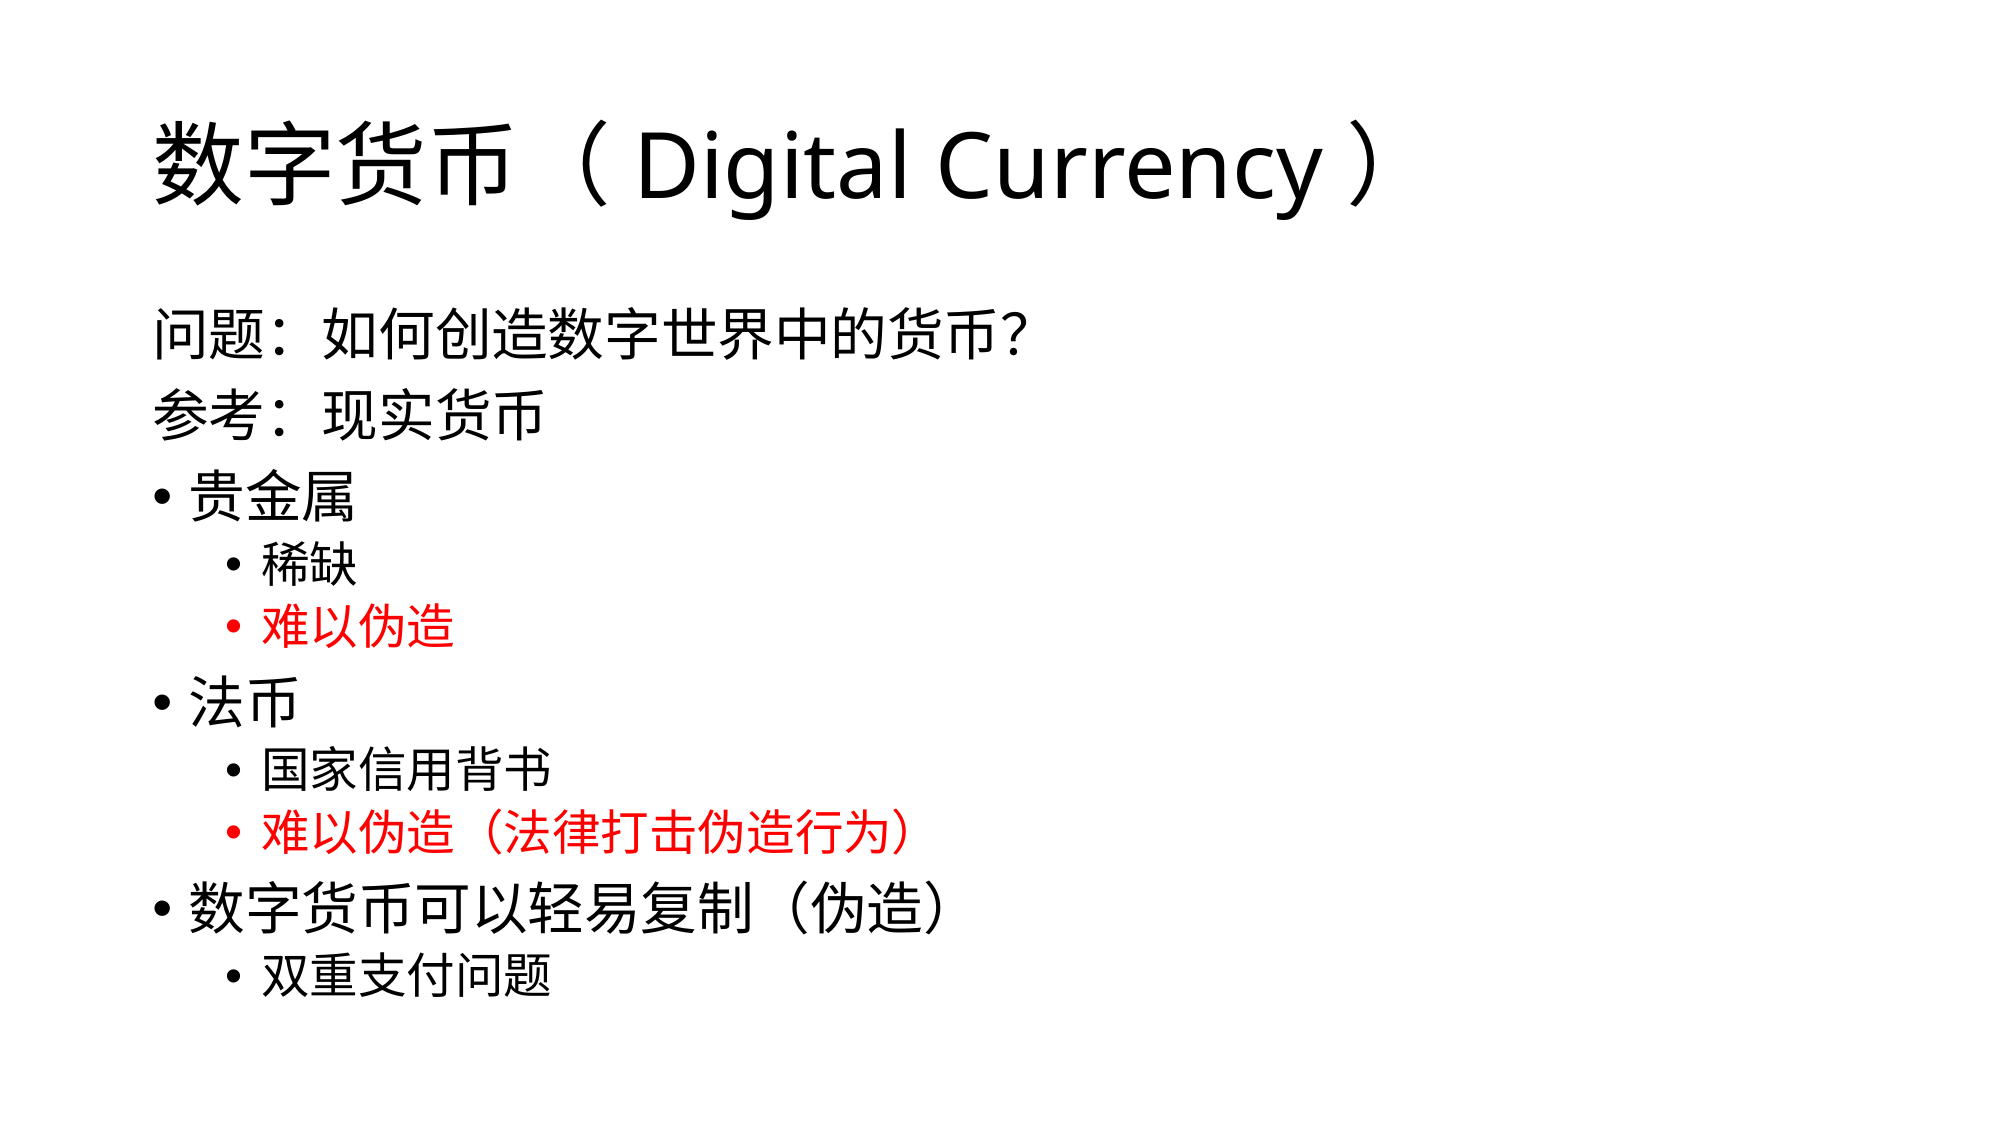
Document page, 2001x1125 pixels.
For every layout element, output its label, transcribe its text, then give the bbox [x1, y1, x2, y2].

title 数字货币（Digital Currency） [137, 59, 1863, 278]
list 问题：如何创造数字世界中的货币？ 参考：现实货币 贵金属 稀缺 难以伪造 法币 国家信用背书 难以伪造（法律打击伪造行为） 数字货币可以轻易复制（伪造） 双重支付问题 [137, 299, 1863, 1014]
